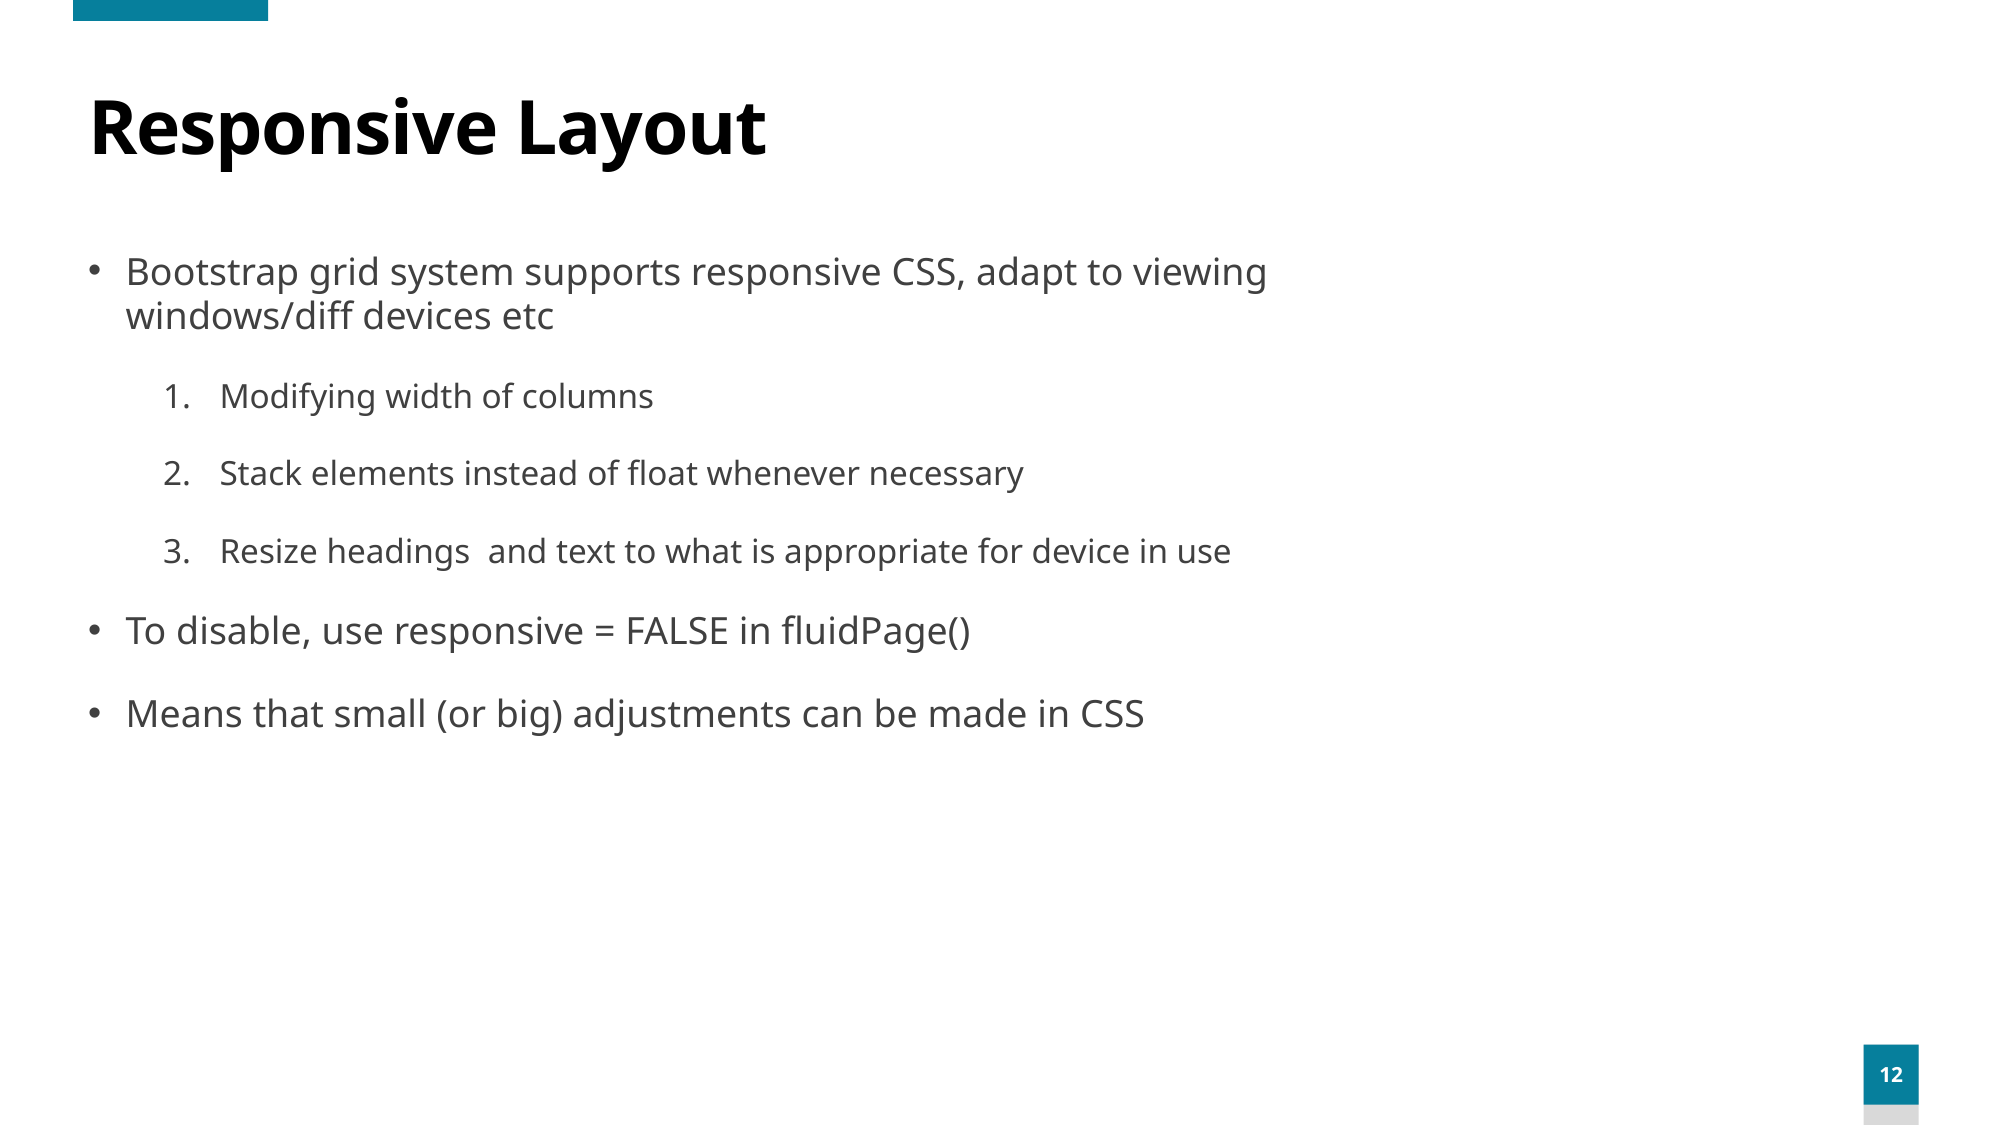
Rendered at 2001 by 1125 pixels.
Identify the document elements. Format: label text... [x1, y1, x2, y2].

list Bootstrap grid system supports responsive CSS, adapt to viewing windows/diff devices etc Modifying width of columns Stack elements instead of float whenever necessary Resize headings and text to what is appropriate for device in use To disable, use responsive = FALSE in fluidPage() Means that small (or big) adjustments can be made in CSS [73, 239, 1391, 1023]
title Responsive Layout [73, 82, 1907, 179]
